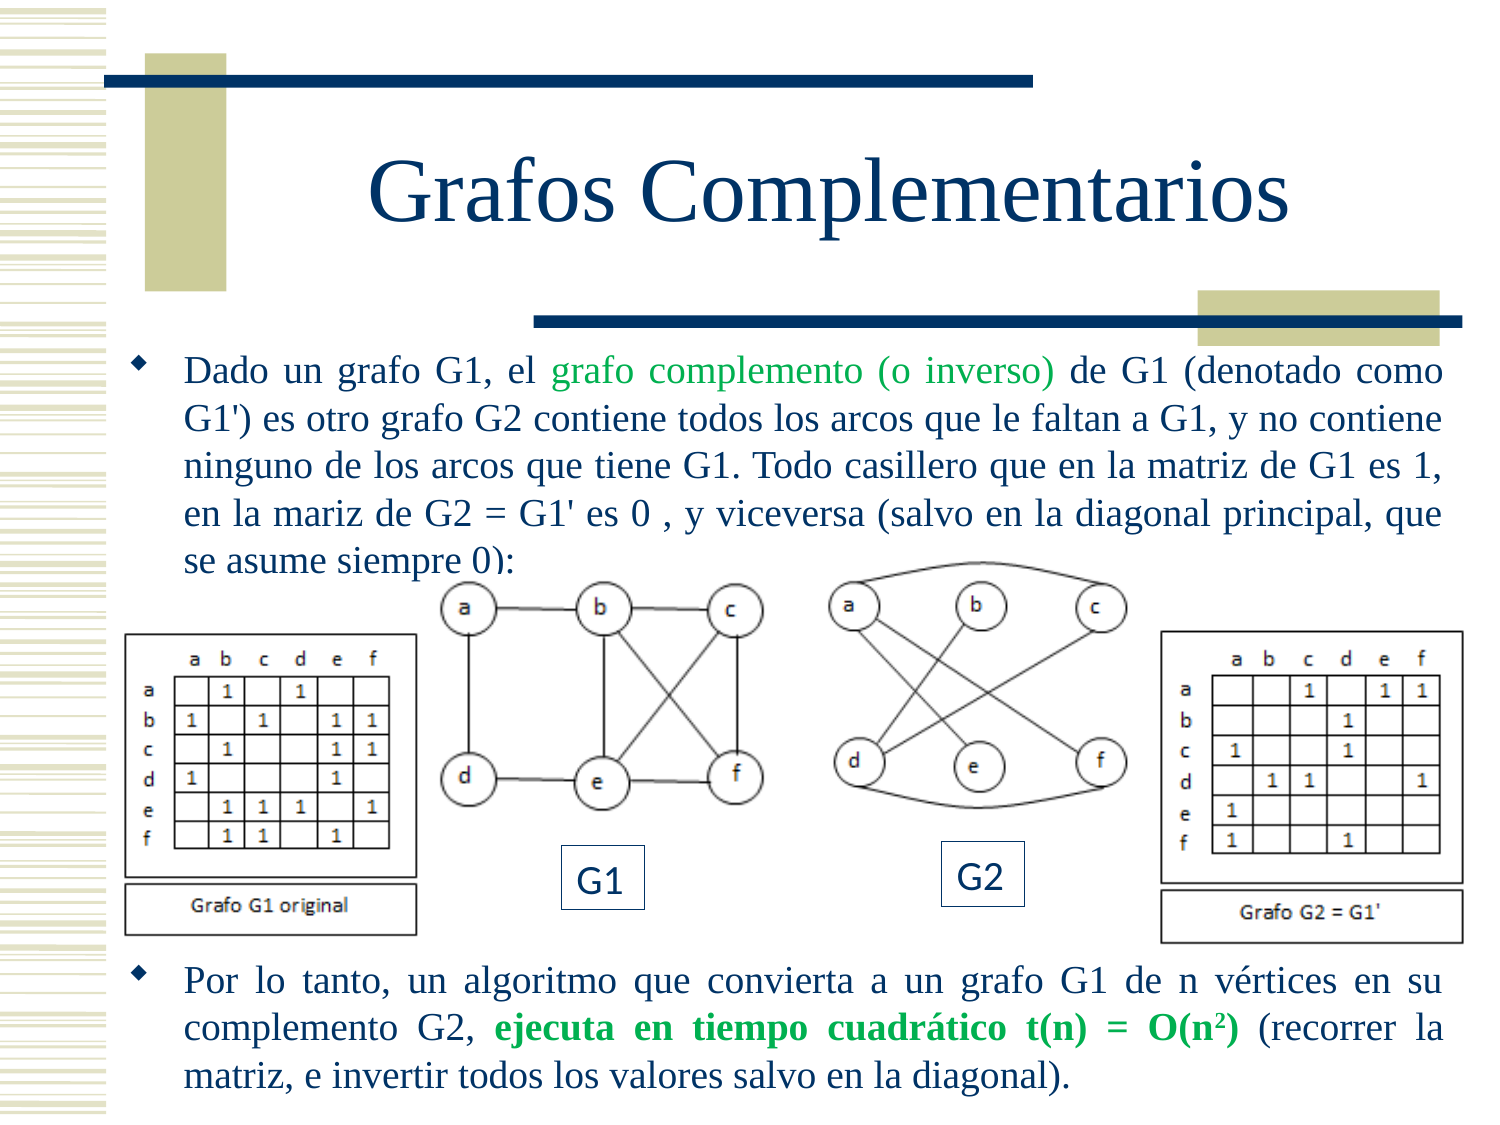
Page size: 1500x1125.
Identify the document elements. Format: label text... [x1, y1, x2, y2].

text_box Dado un grafo G1, el grafo complemento (o inverso) de G1 (denotado como G1') es otro grafo G2 contiene todos los arcos que le faltan a G1, y no contiene ninguno de los arcos que tiene G1. Todo casillero que en la matriz de G1 es 1, en la mariz de G2 = G1' es 0 , y viceversa (salvo en la diagonal principal, que se asume siempre 0): Por lo tanto, un algoritmo que convierta a un grafo G1 de n vértices en su complemento G2, ejecuta en tiempo cuadrático t(n) = O(n2) (recorrer la matriz, e invertir todos los valores salvo en la diagonal). [112, 336, 1459, 1046]
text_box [118, 574, 775, 944]
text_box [818, 551, 1471, 953]
title Grafos Complementarios [225, 99, 1436, 288]
